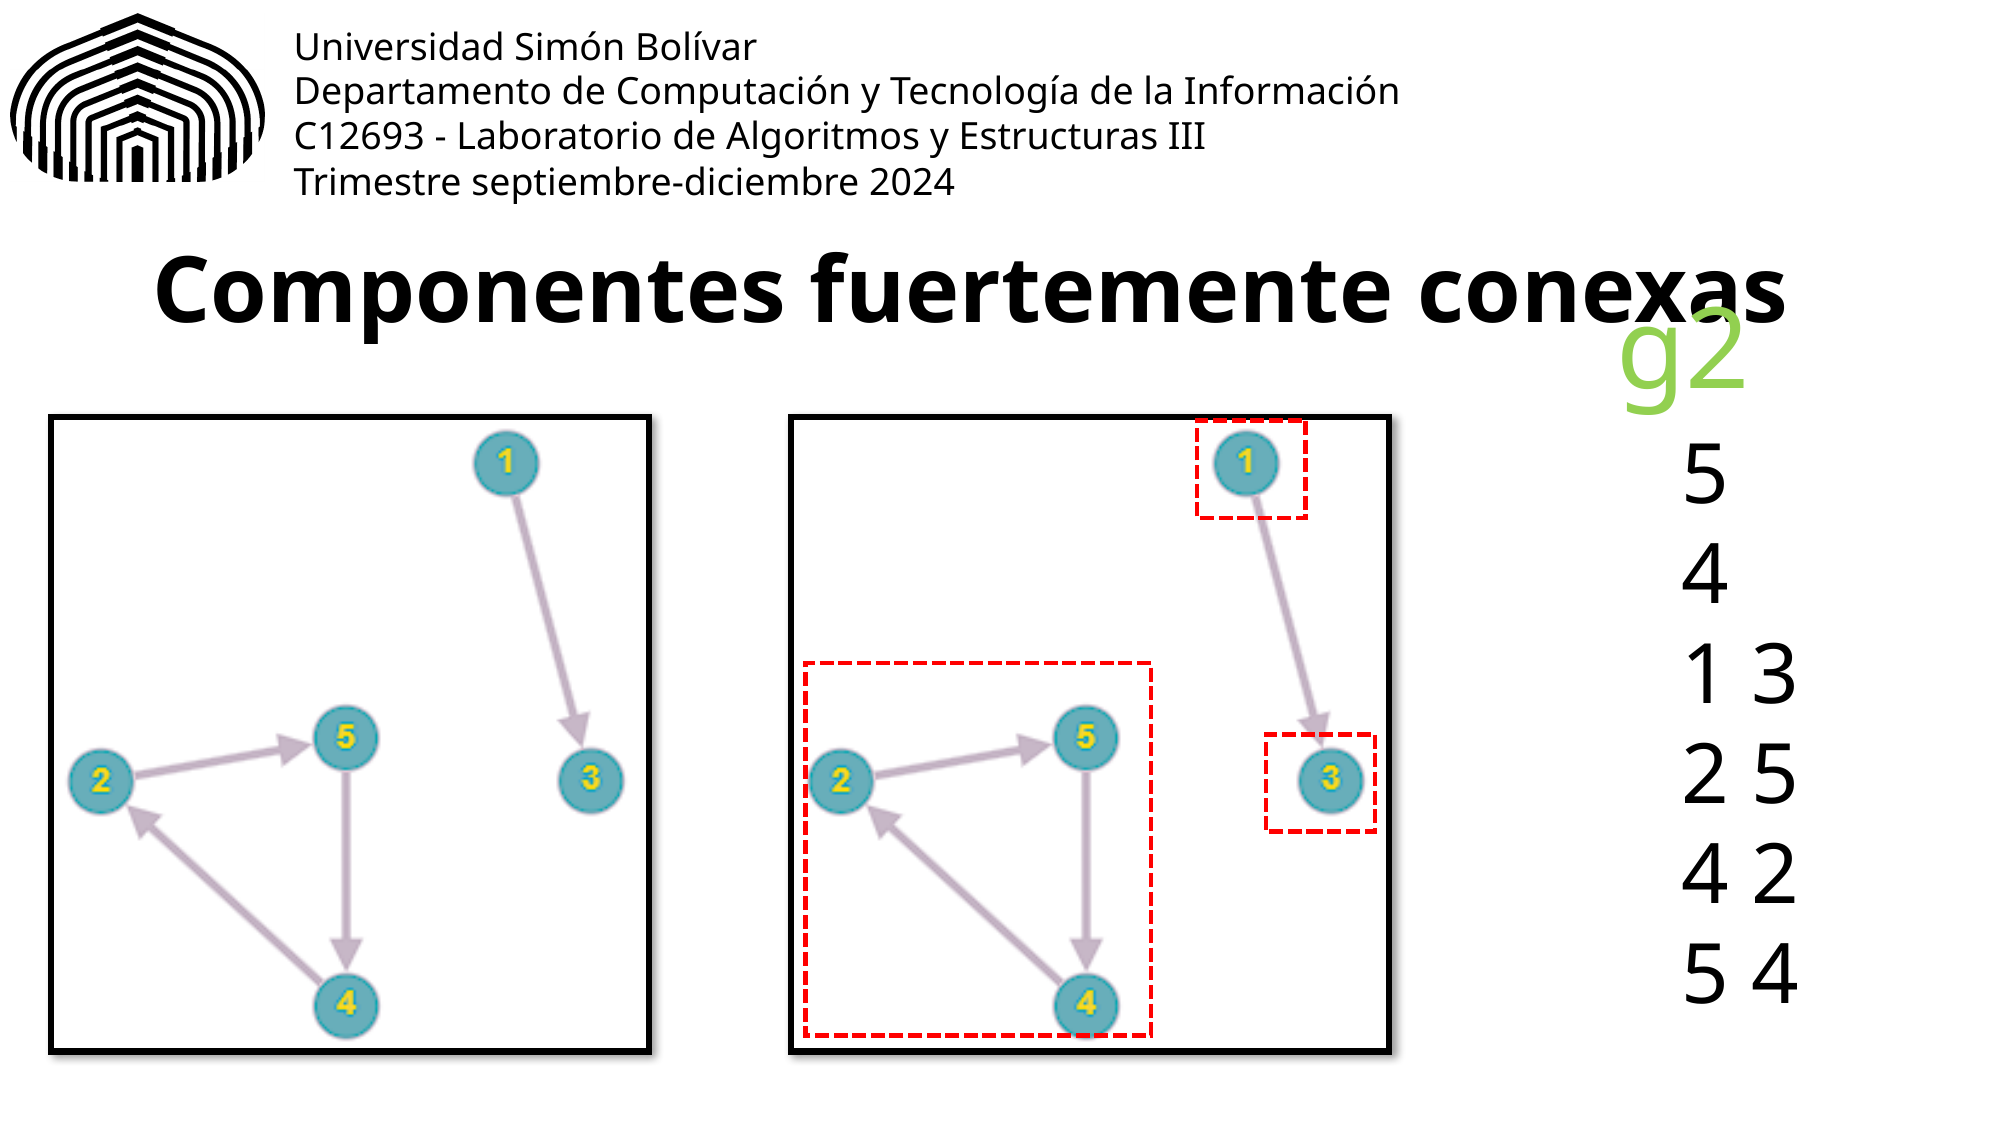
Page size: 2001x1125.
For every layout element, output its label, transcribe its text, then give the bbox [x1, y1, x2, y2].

text_box g2 [1601, 268, 1765, 419]
text_box 5 4 1 3 2 5 4 2 5 4 [1667, 413, 1846, 1028]
picture [10, 13, 265, 182]
picture [793, 419, 1387, 1049]
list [53, 419, 647, 1049]
title Componentes fuertemente conexas [137, 184, 1863, 402]
